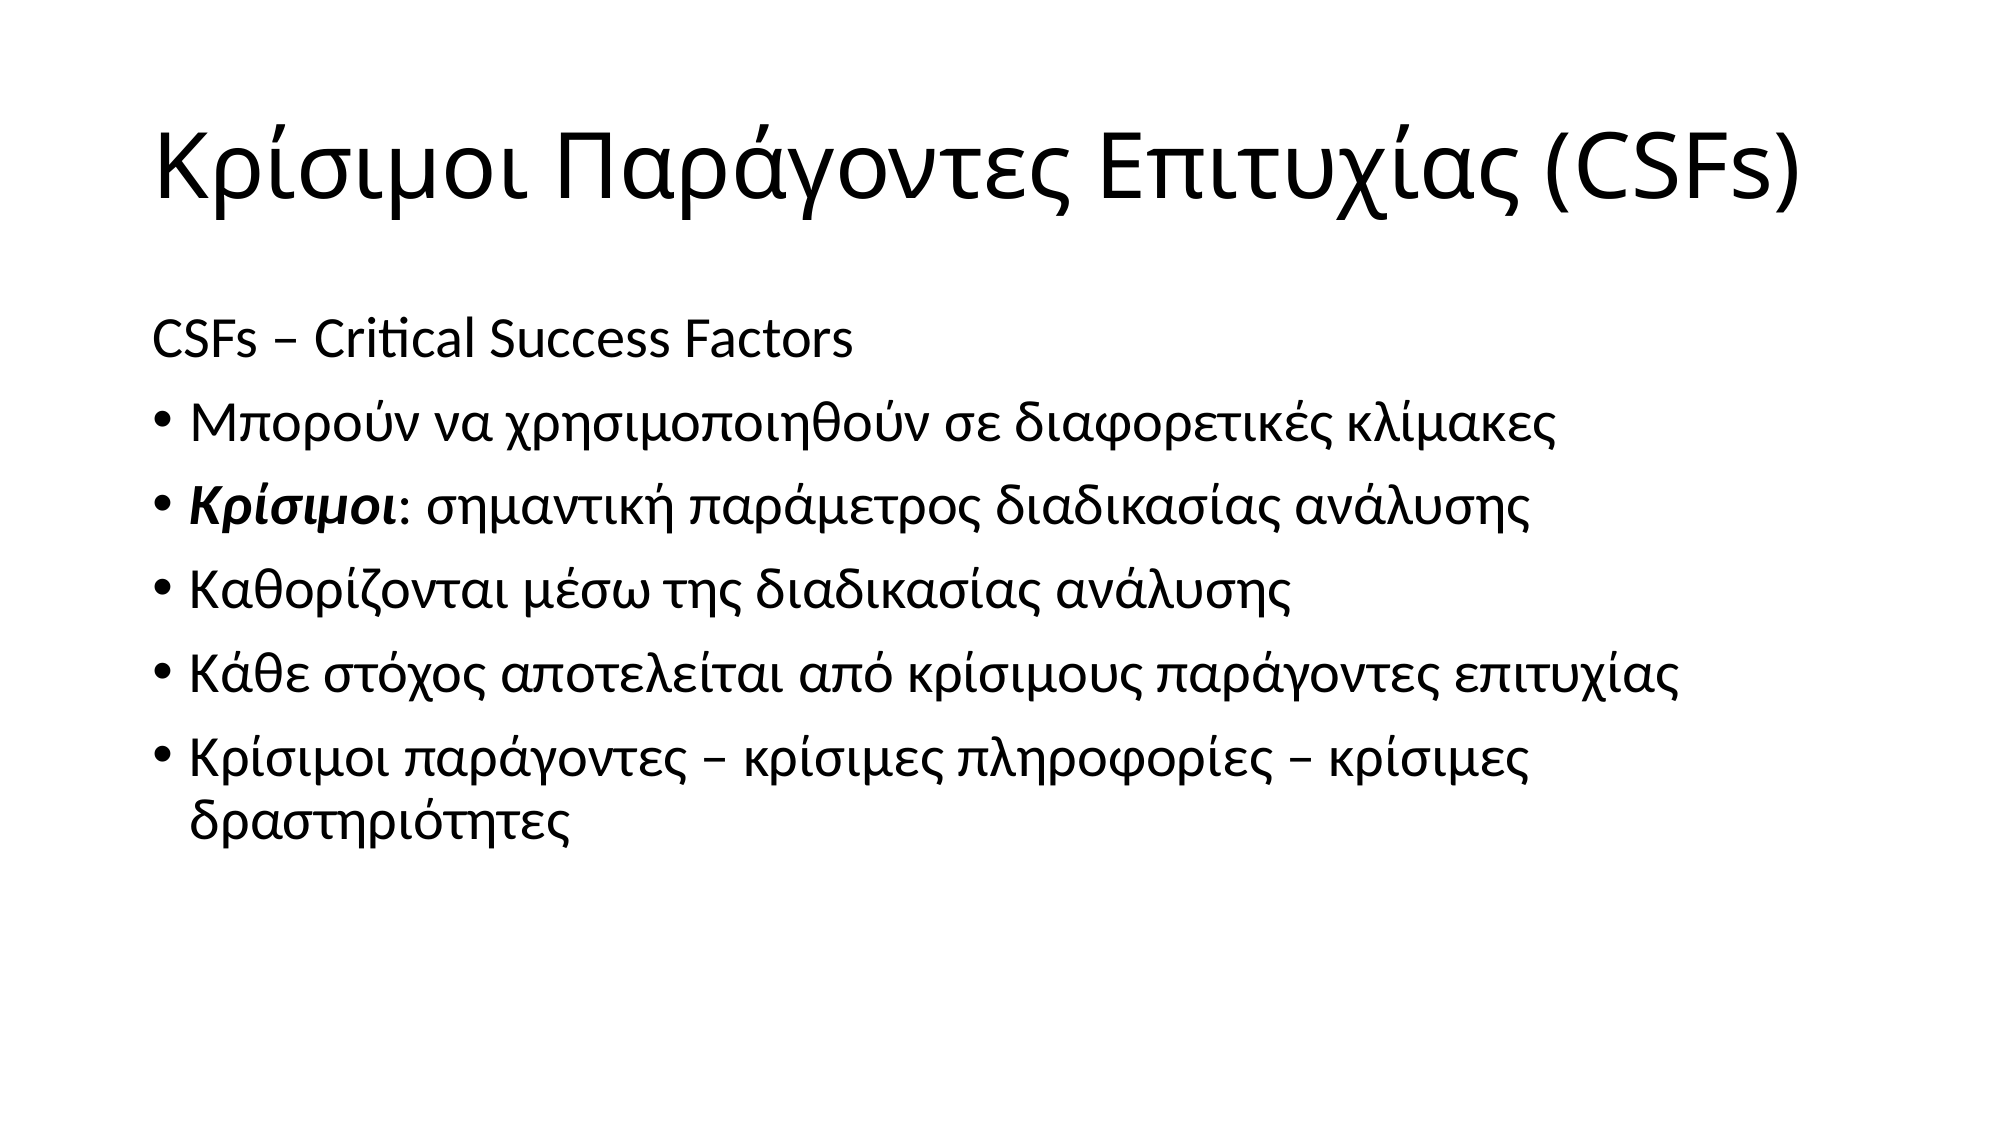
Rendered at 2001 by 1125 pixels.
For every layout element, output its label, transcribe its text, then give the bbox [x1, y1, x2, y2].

list CSFs – Critical Success Factors Μπορούν να χρησιμοποιηθούν σε διαφορετικές κλίμακες Κρίσιμοι: σημαντική παράμετρος διαδικασίας ανάλυσης Καθορίζονται μέσω της διαδικασίας ανάλυσης Κάθε στόχος αποτελείται από κρίσιμους παράγοντες επιτυχίας Κρίσιμοι παράγοντες – κρίσιμες πληροφορίες – κρίσιμες δραστηριότητες [137, 299, 1863, 1014]
title Κρίσιμοι Παράγοντες Επιτυχίας (CSFs) [137, 59, 1863, 278]
